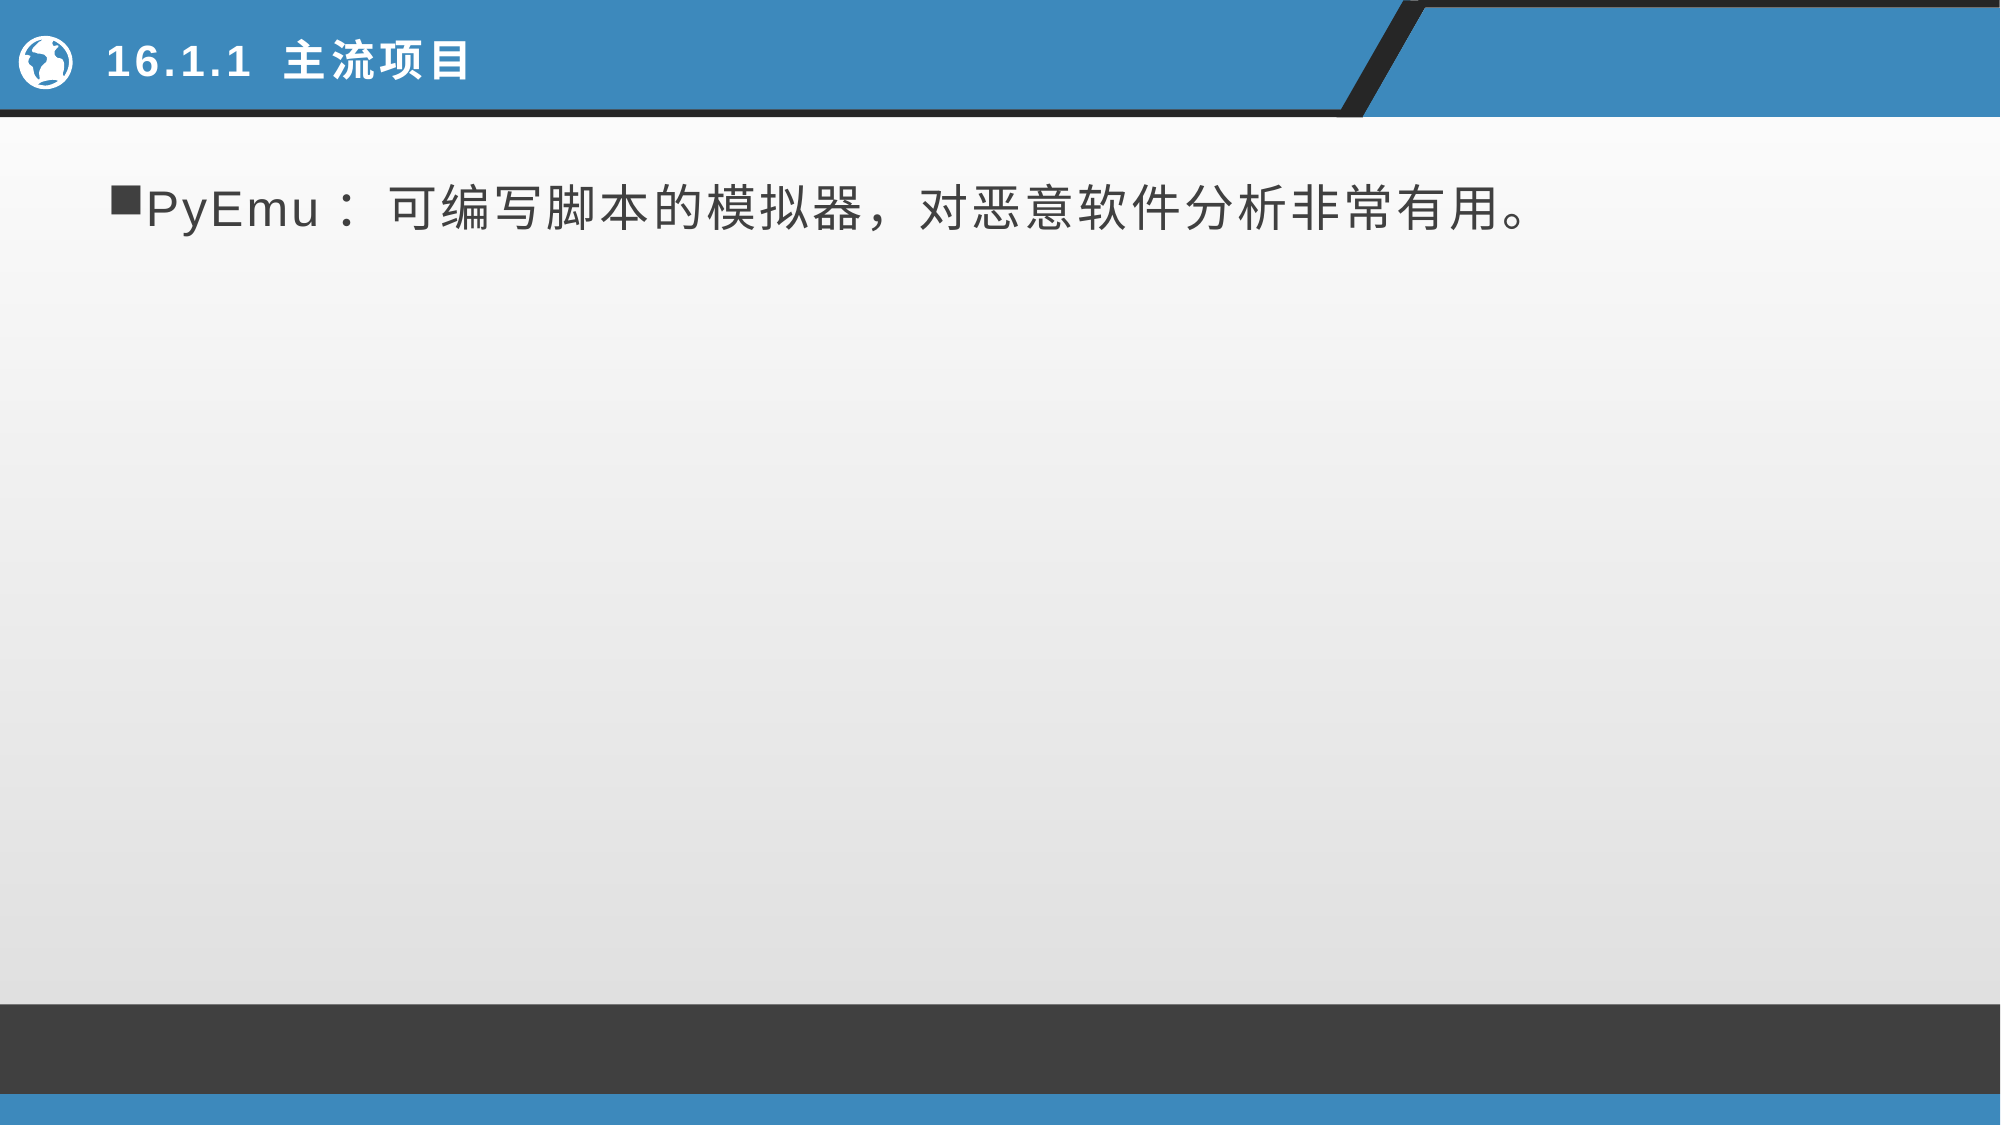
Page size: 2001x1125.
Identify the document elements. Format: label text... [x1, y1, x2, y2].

list PyEmu：可编写脚本的模拟器，对恶意软件分析非常有用。 [90, 146, 1921, 976]
title 16.1.1 主流项目 [90, 24, 977, 93]
